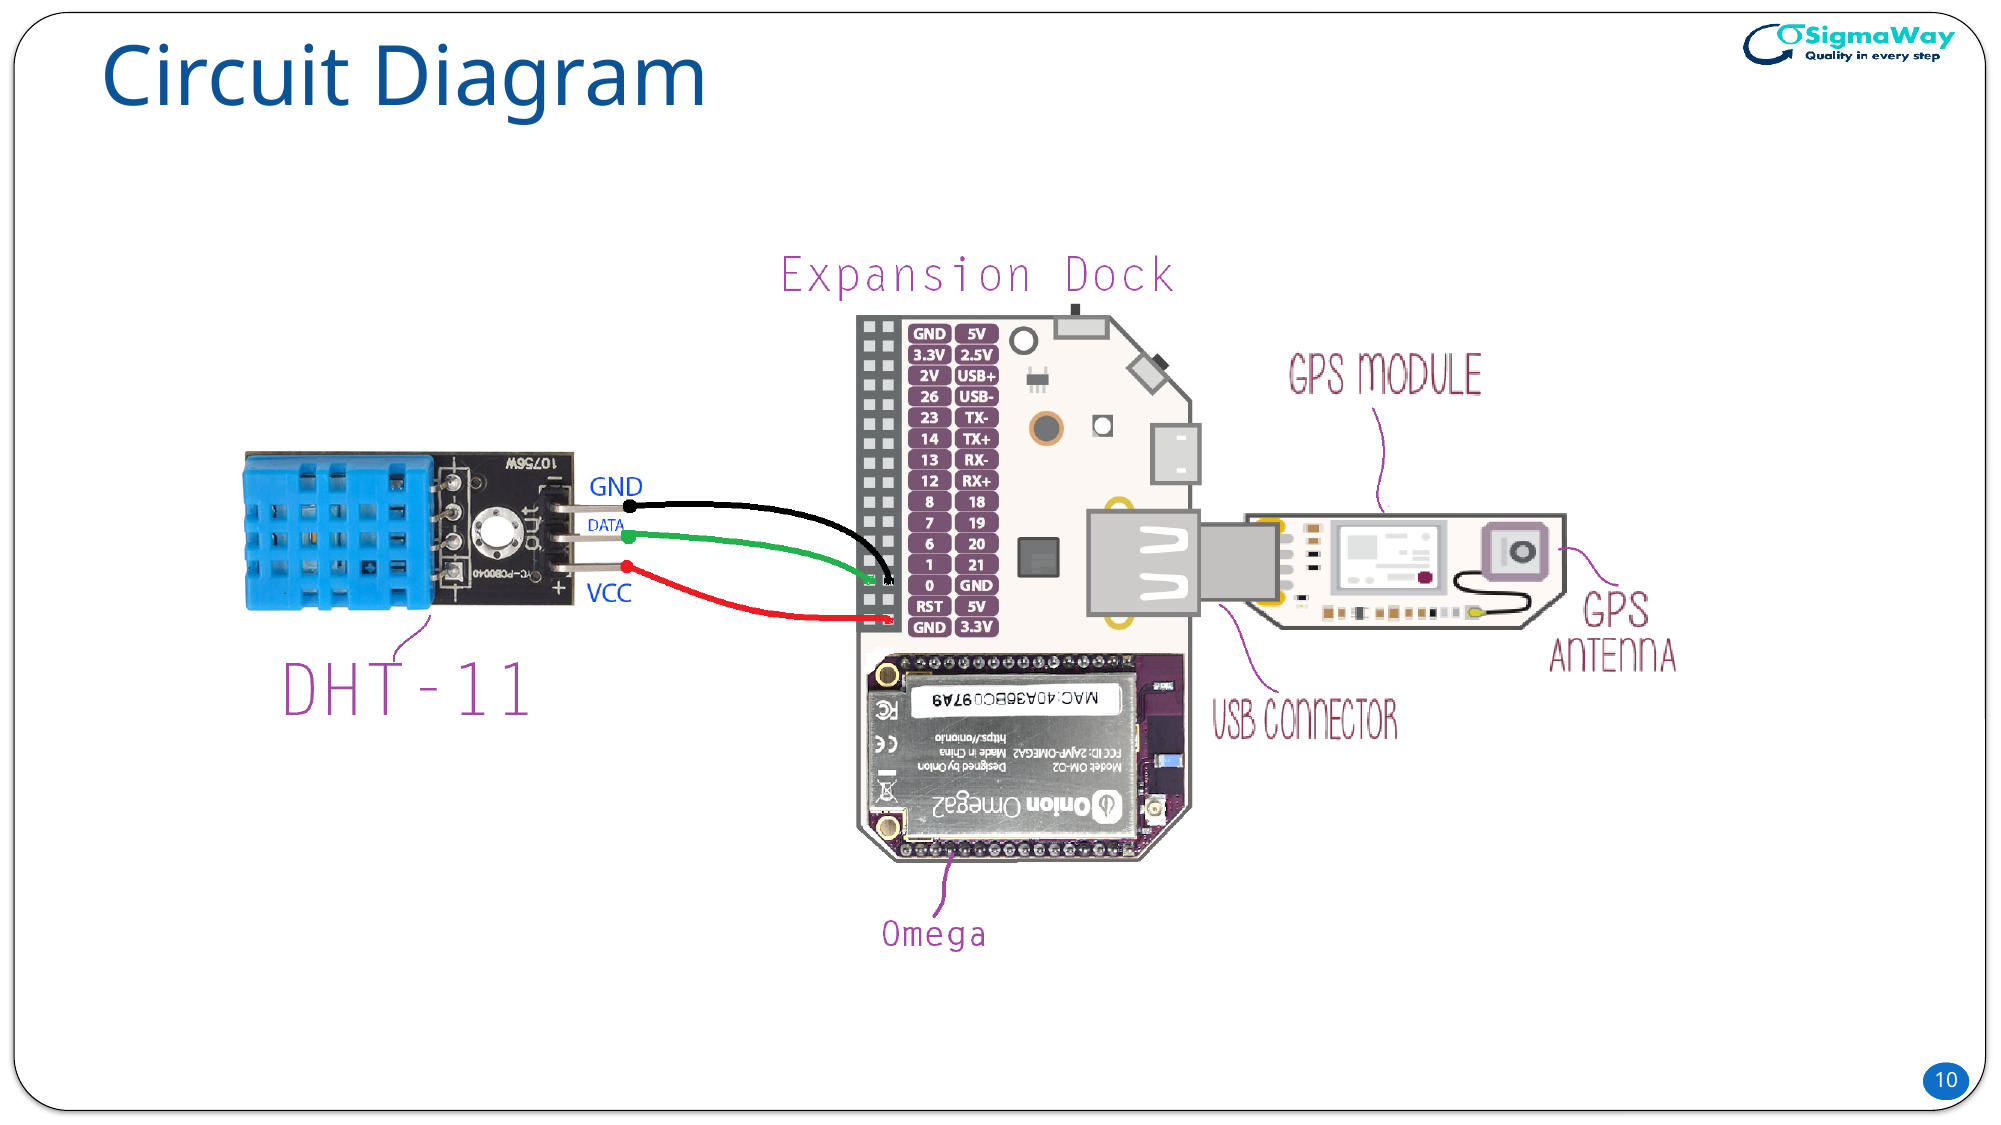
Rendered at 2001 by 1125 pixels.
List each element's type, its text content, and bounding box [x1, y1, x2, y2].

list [214, 237, 1685, 988]
title Circuit Diagram [85, 45, 1786, 138]
picture [1740, 19, 1956, 68]
